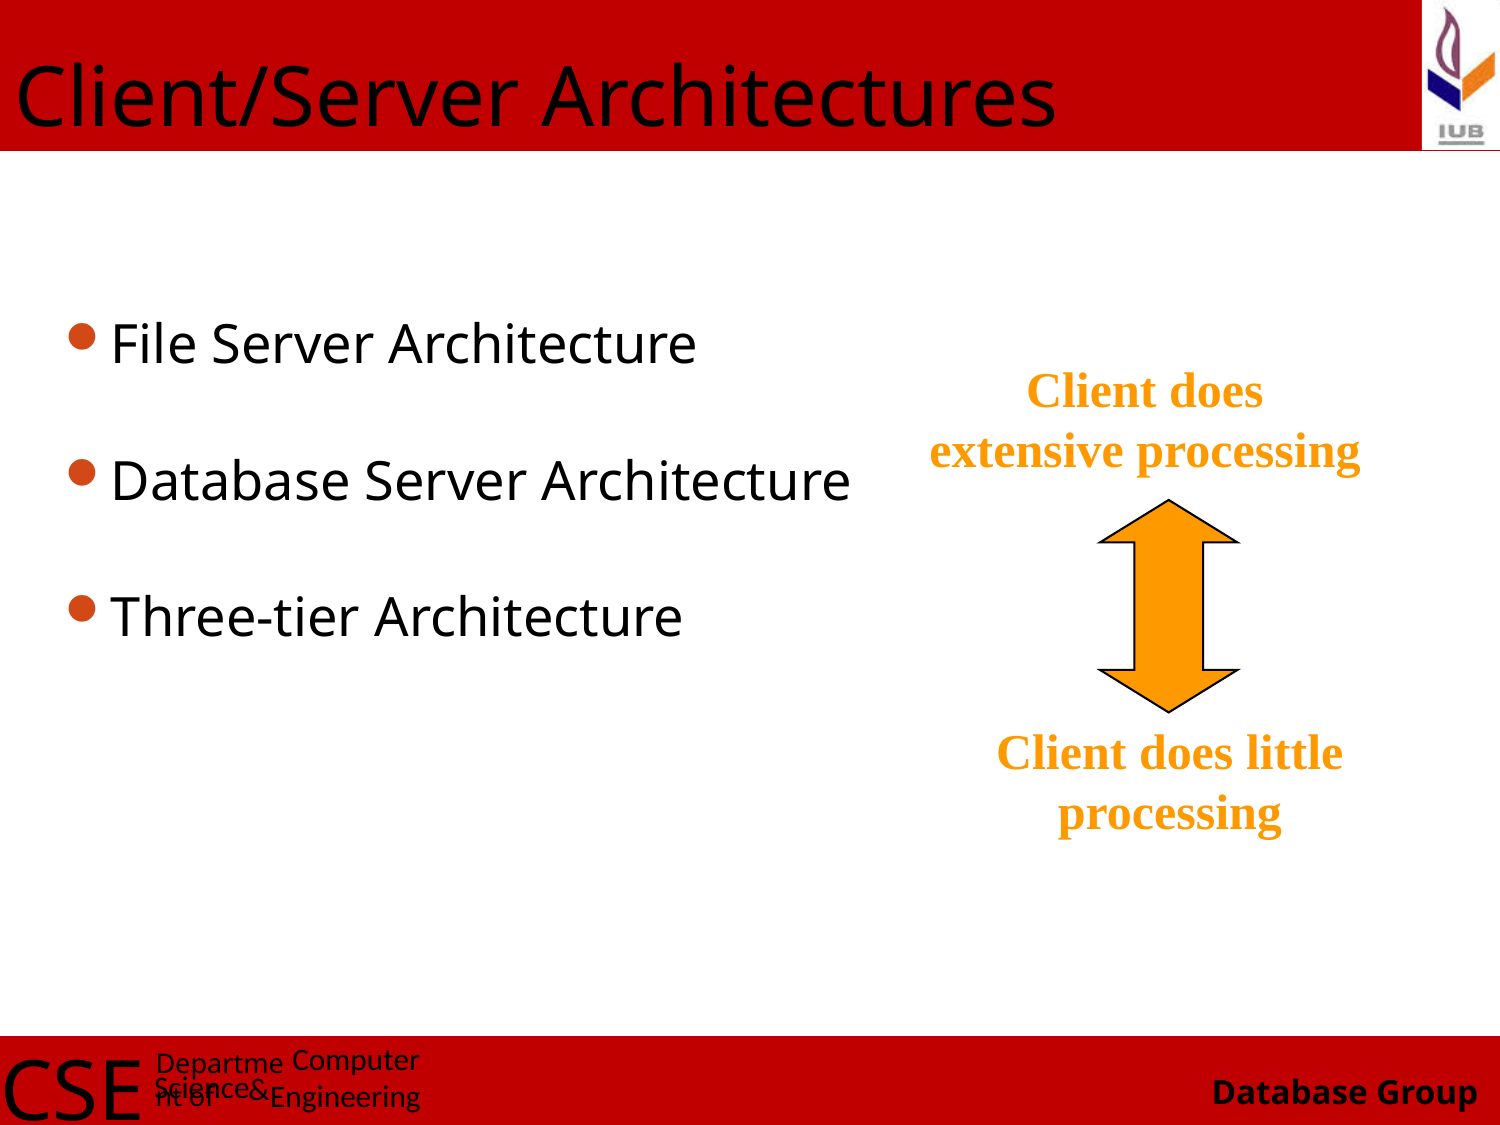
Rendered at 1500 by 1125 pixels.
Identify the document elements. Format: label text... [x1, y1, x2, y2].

list File Server Architecture Database Server Architecture Three-tier Architecture [50, 237, 950, 813]
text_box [912, 349, 1403, 848]
title Client/Server Architectures [0, 0, 1500, 150]
